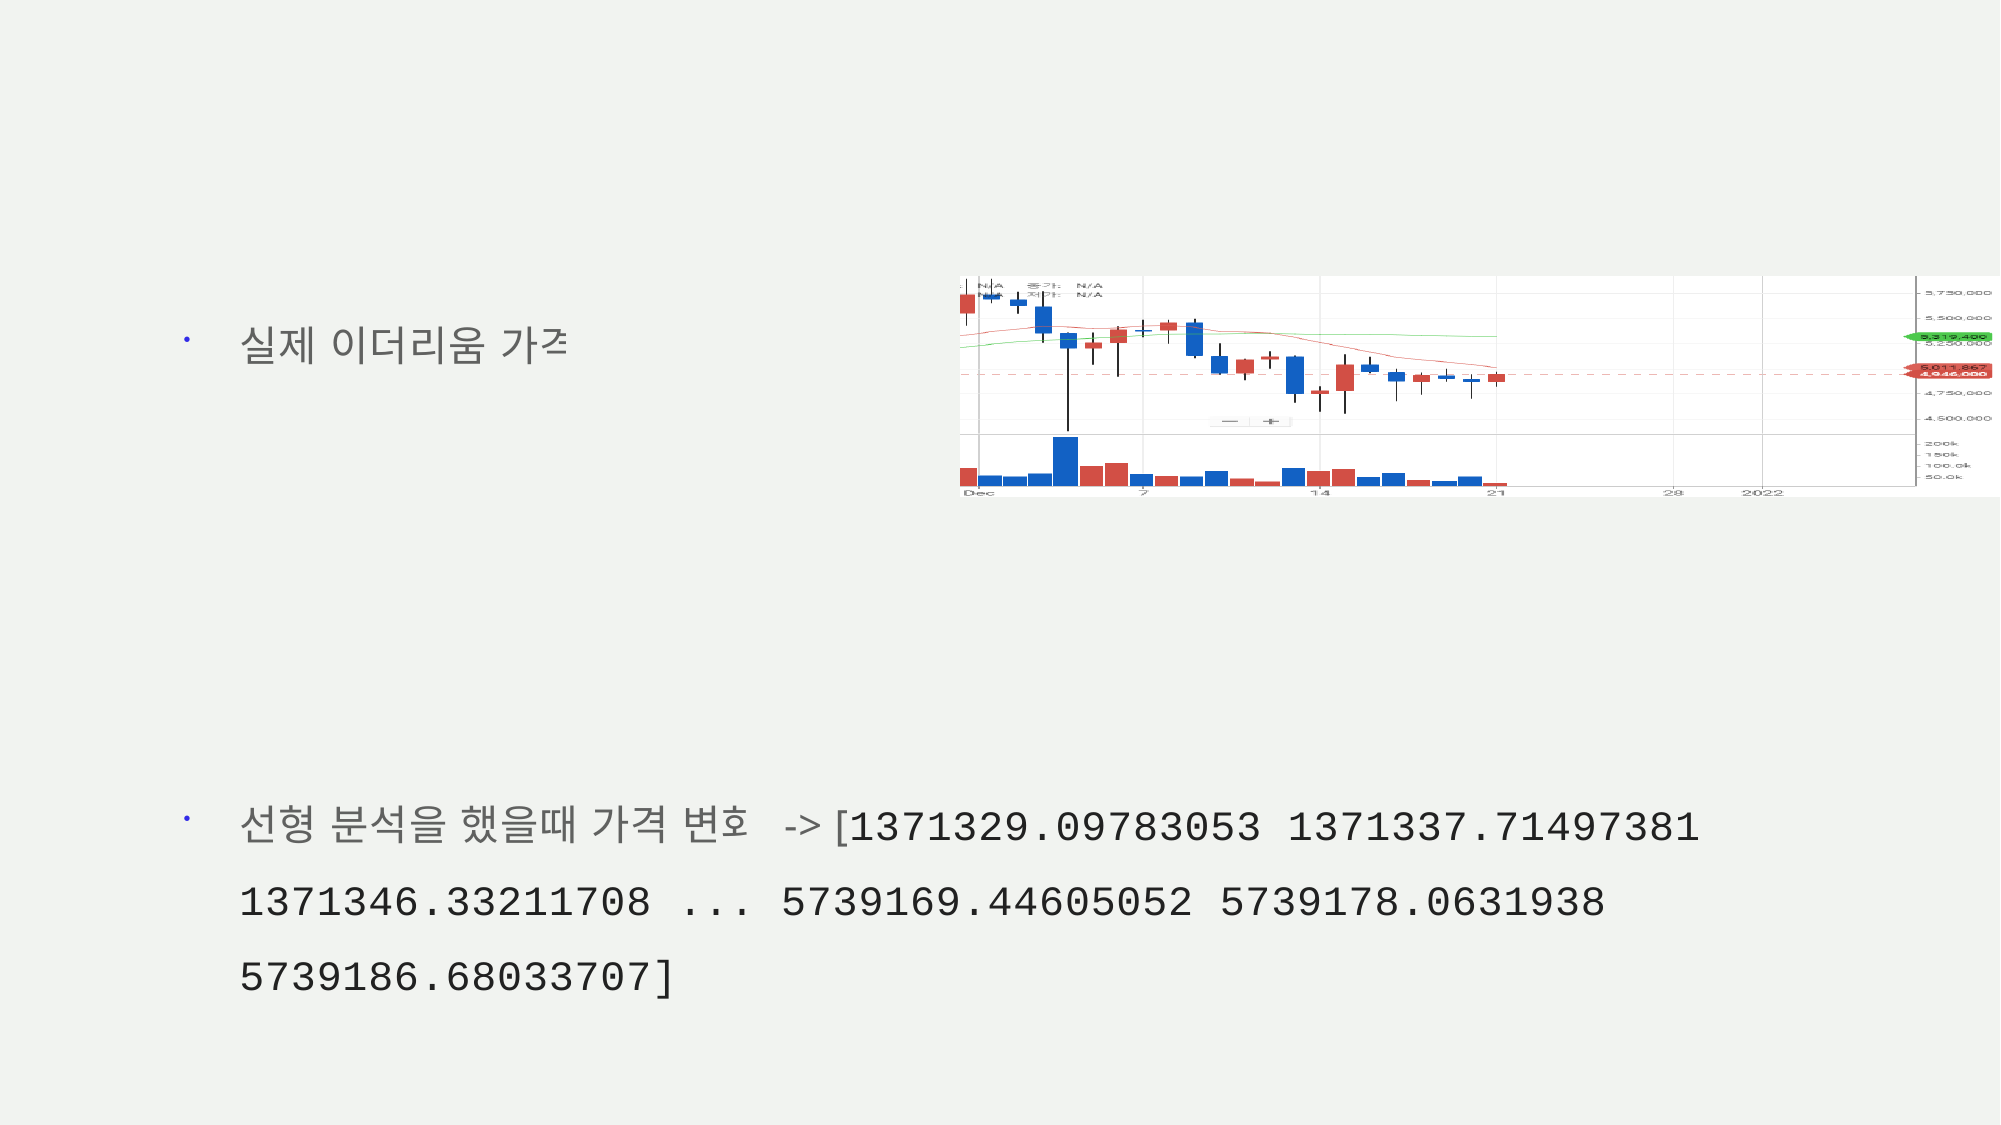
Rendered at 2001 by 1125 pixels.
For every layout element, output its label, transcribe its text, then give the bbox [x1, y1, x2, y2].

list 실제 이더리움 가격 선형 분석을 했을때 가격 변화 -> [1371329.09783053 1371337.71497381 1371346.33211708 ... 5739169.44605052 5739178.0631938 5739186.68033707] [162, 276, 1838, 1024]
picture [960, 276, 2000, 497]
